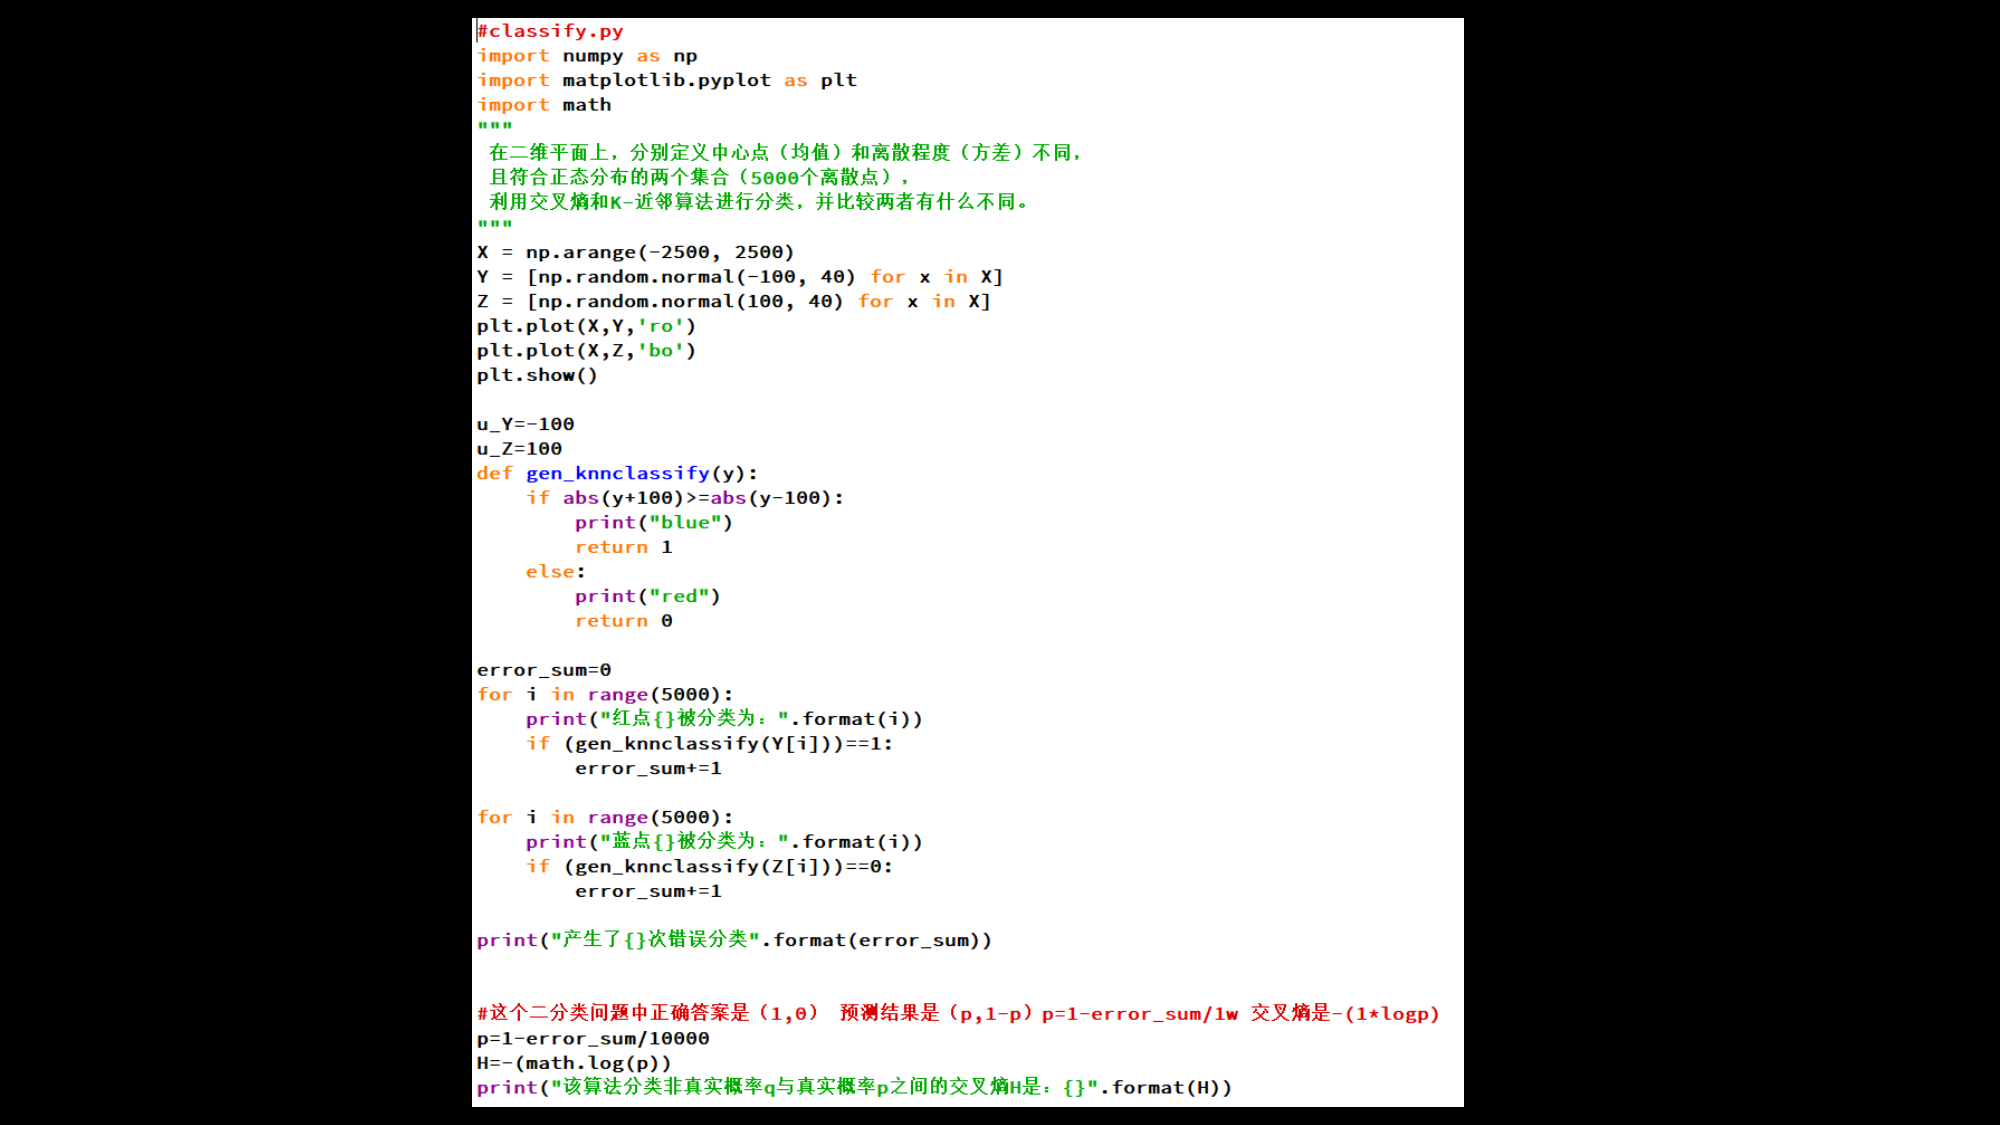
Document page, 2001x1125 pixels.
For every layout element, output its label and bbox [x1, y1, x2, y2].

picture [472, 18, 1465, 1107]
